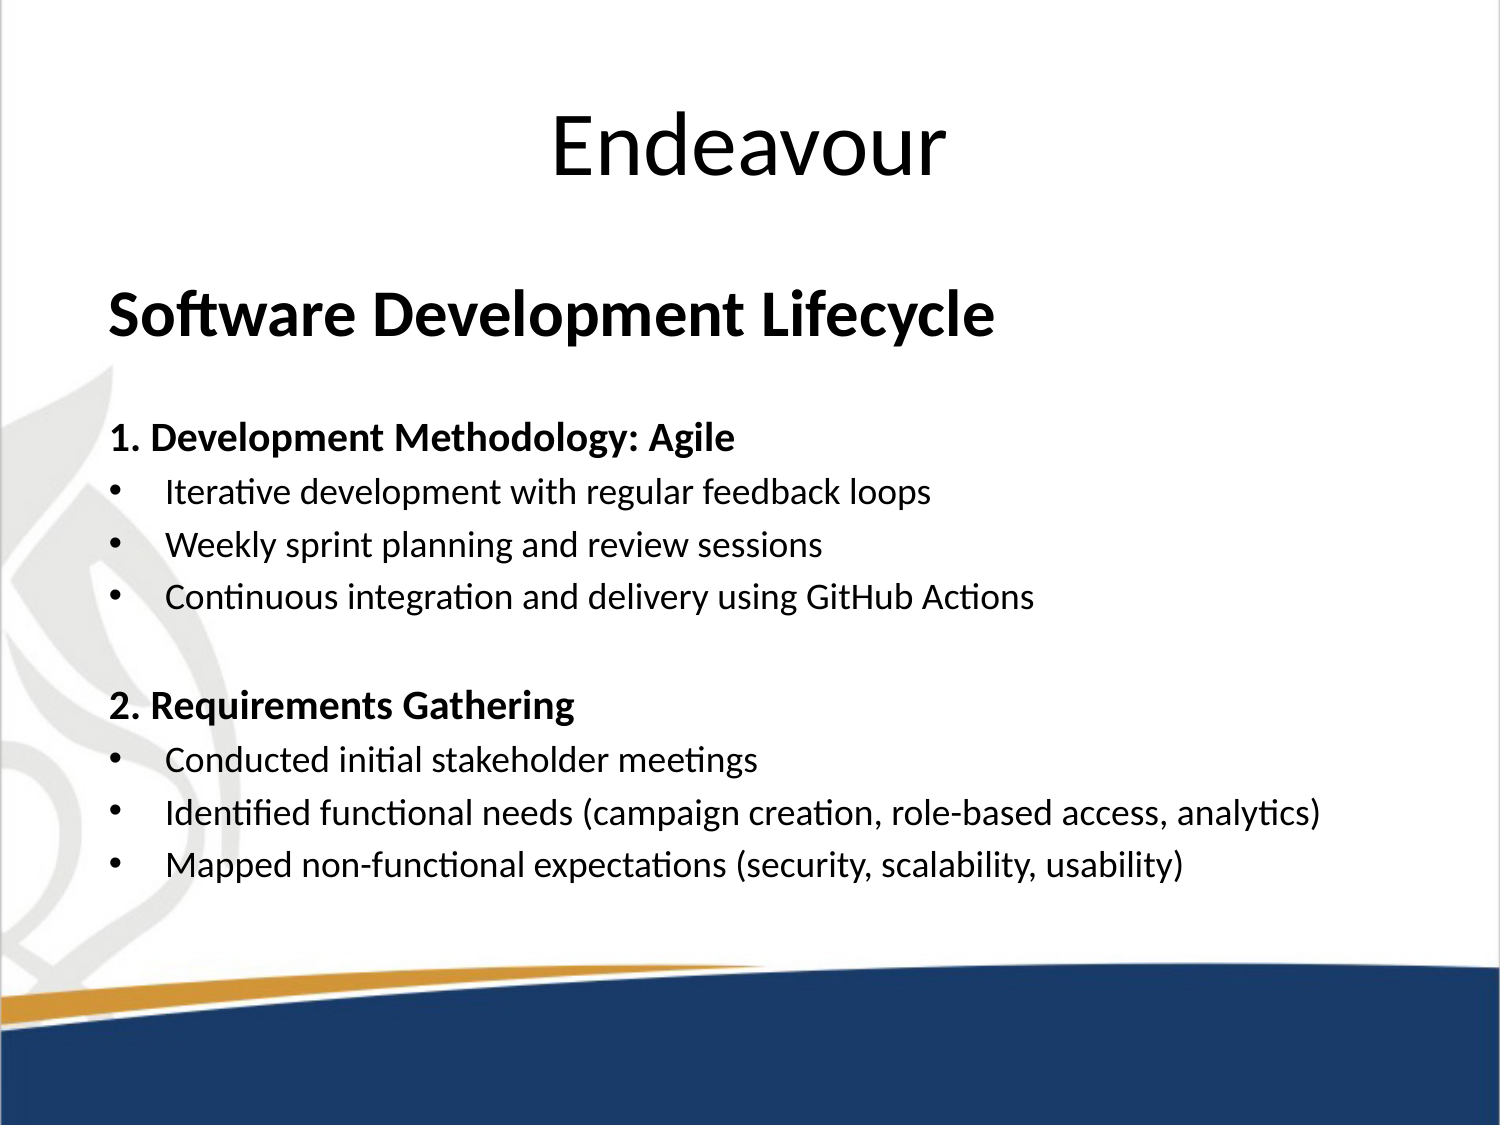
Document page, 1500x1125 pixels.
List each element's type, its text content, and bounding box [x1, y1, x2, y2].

title Endeavour [75, 45, 1425, 233]
picture [0, 0, 1500, 1125]
list Software Development Lifecycle 1. Development Methodology: Agile Iterative development with regular feedback loops Weekly sprint planning and review sessions Continuous integration and delivery using GitHub Actions 2. Requirements Gathering Conducted initial stakeholder meetings Identified functional needs (campaign creation, role-based access, analytics) Mapped non-functional expectations (security, scalability, usability) [75, 262, 1425, 1005]
